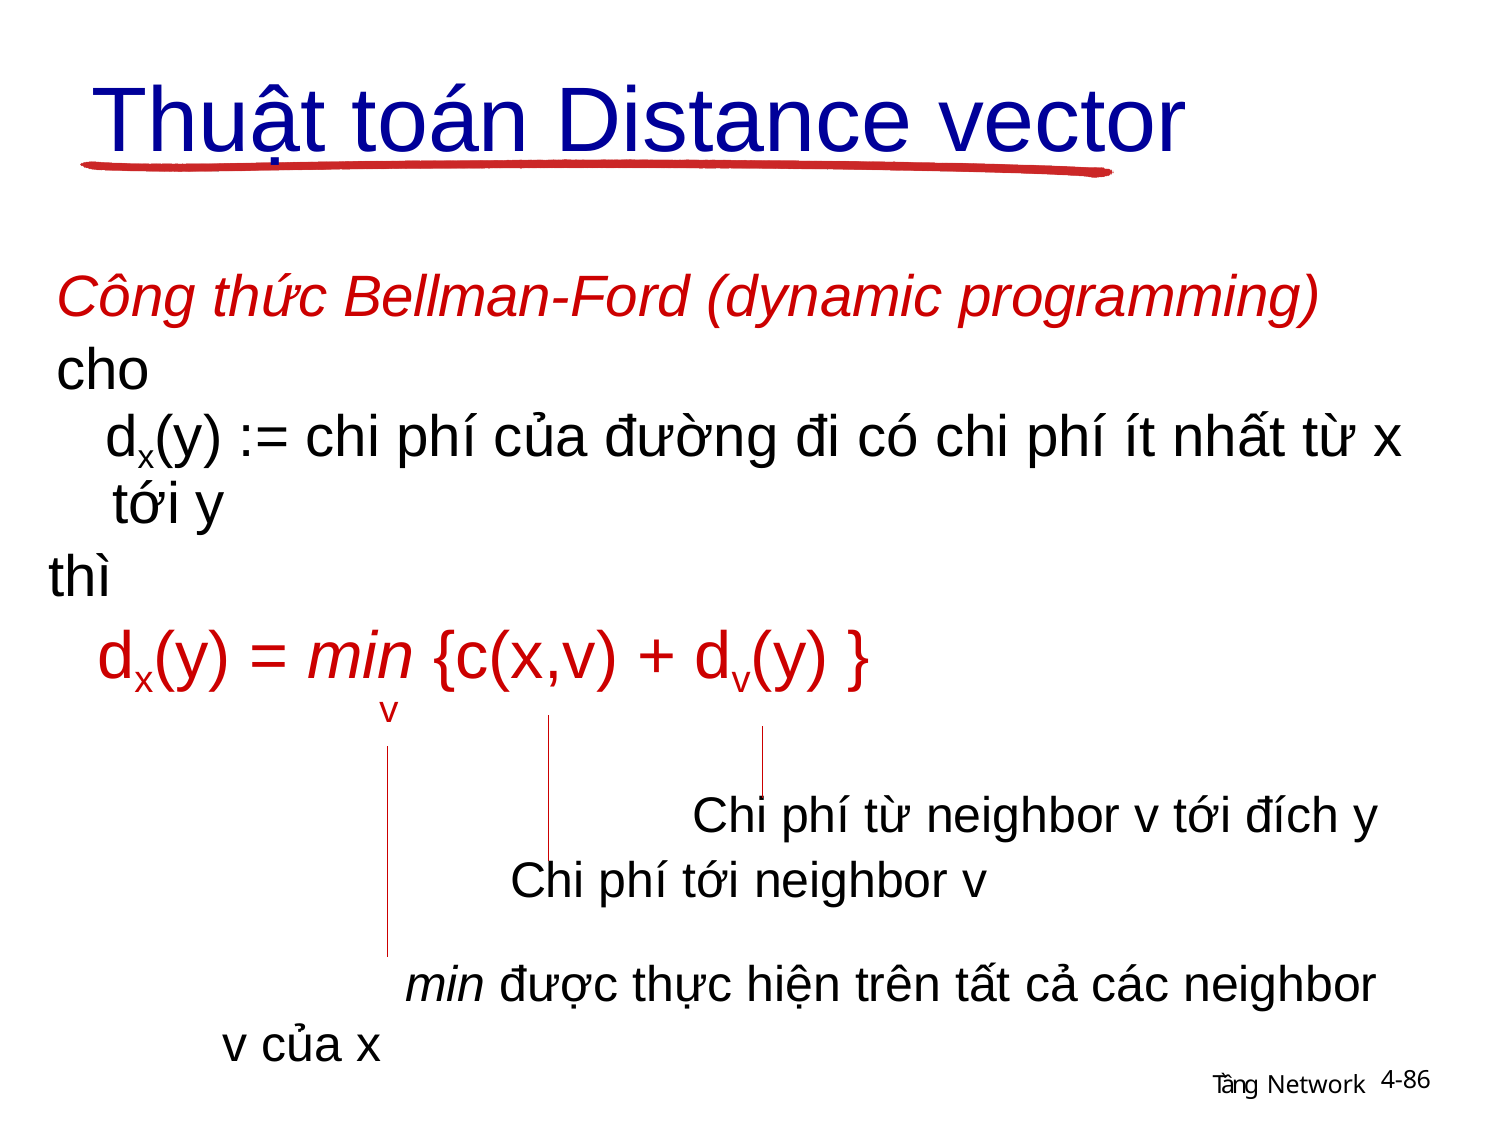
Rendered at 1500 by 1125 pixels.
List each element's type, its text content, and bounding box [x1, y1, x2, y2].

picture [79, 158, 1114, 179]
slide_number 4-87 [1200, 1061, 1454, 1125]
text_box v [377, 682, 400, 730]
footer Tầng Network [1210, 1066, 1372, 1125]
text_box Công thức Bellman-Ford (dynamic programming) cho dx(y) := chi phí của đường đi có chi phí ít nhất từ x tới y thì dx(y) = min {c(x,v) + dv(y) } [48, 252, 1413, 700]
title Thuật toán Distance vector [12, 0, 1488, 249]
text_box Chi phí từ neighbor v tới đích y Chi phí tới neighbor v min được thực hiện trên tất cả các neighbor v của x [220, 775, 1381, 1072]
